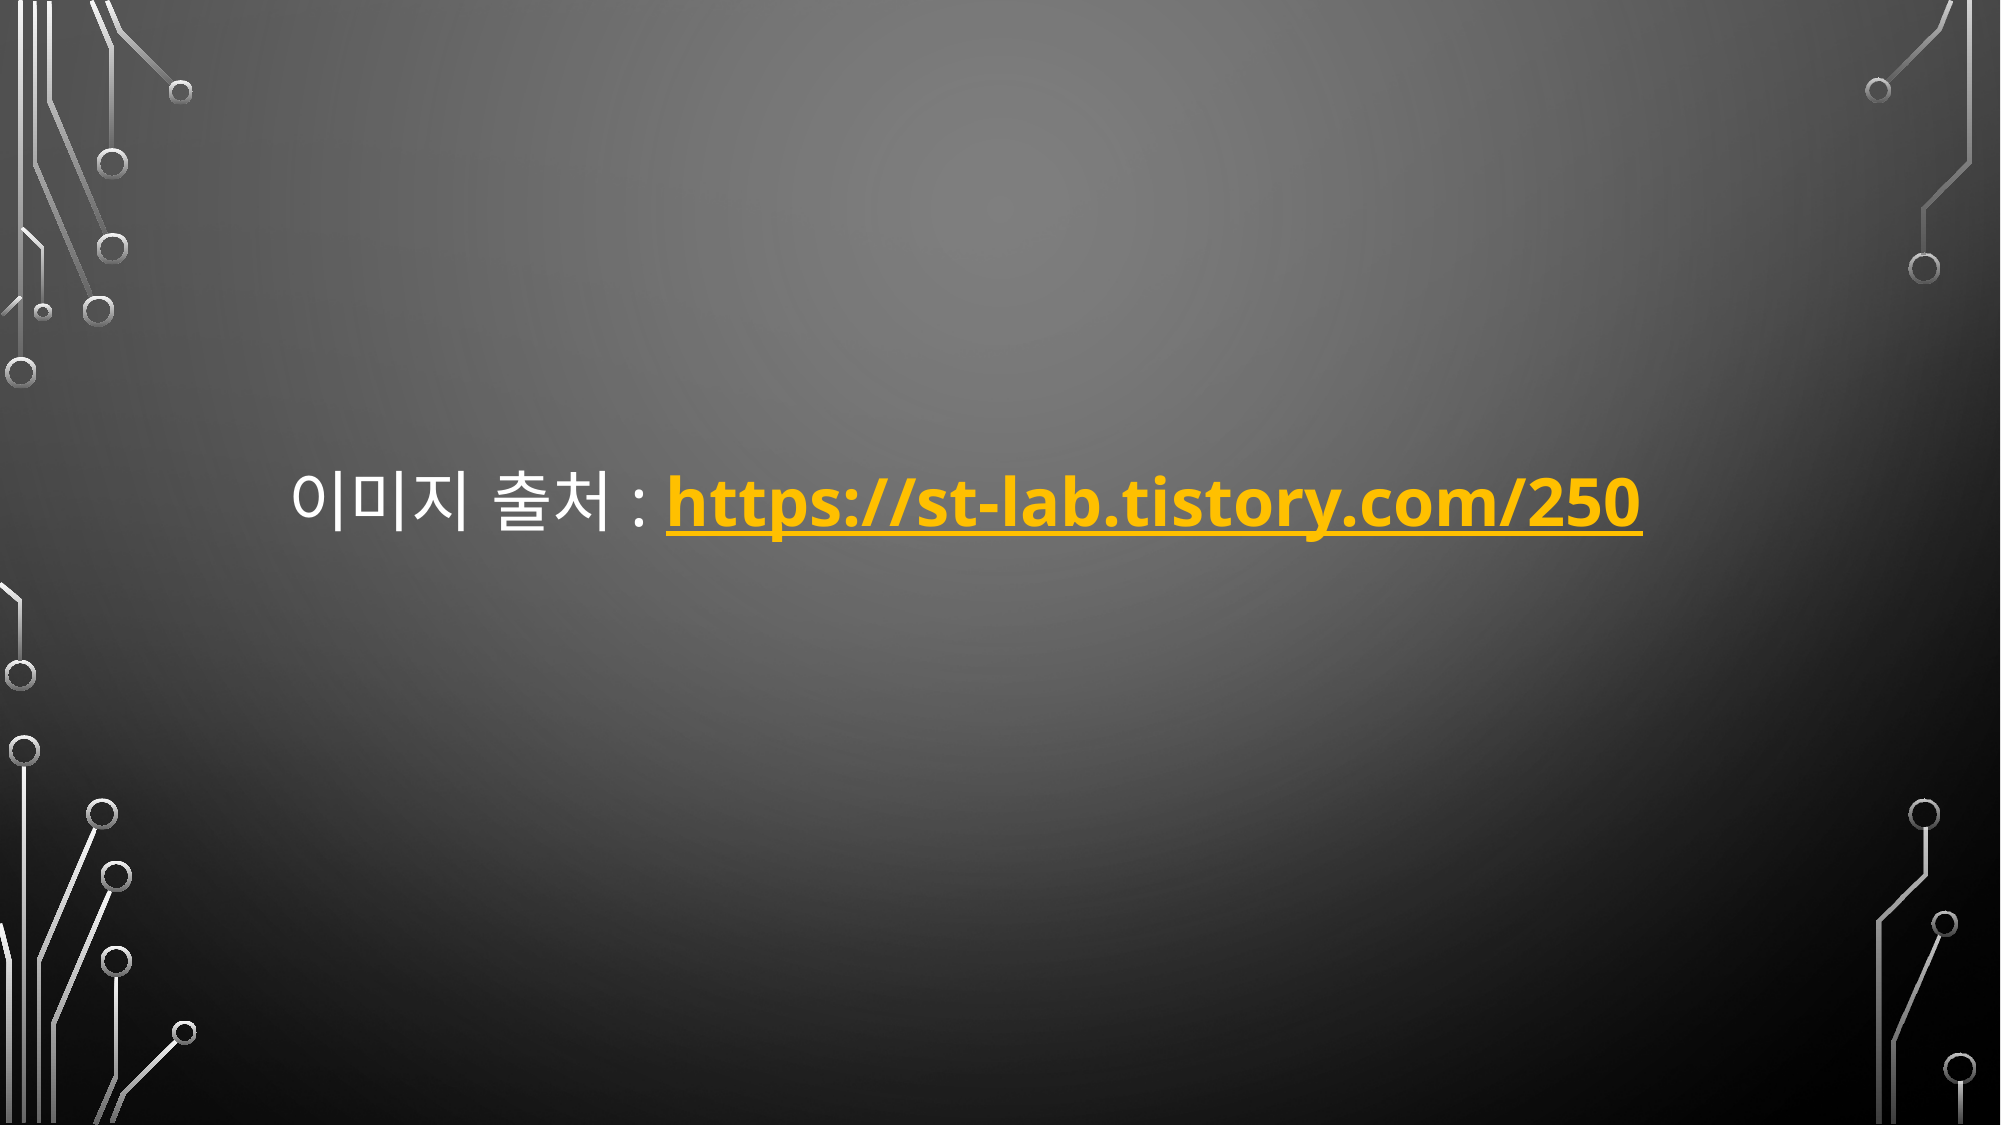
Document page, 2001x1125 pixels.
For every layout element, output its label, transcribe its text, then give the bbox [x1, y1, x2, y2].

text_box 이미지 출처: https://st-lab.tistory.com/250 [273, 452, 1658, 558]
